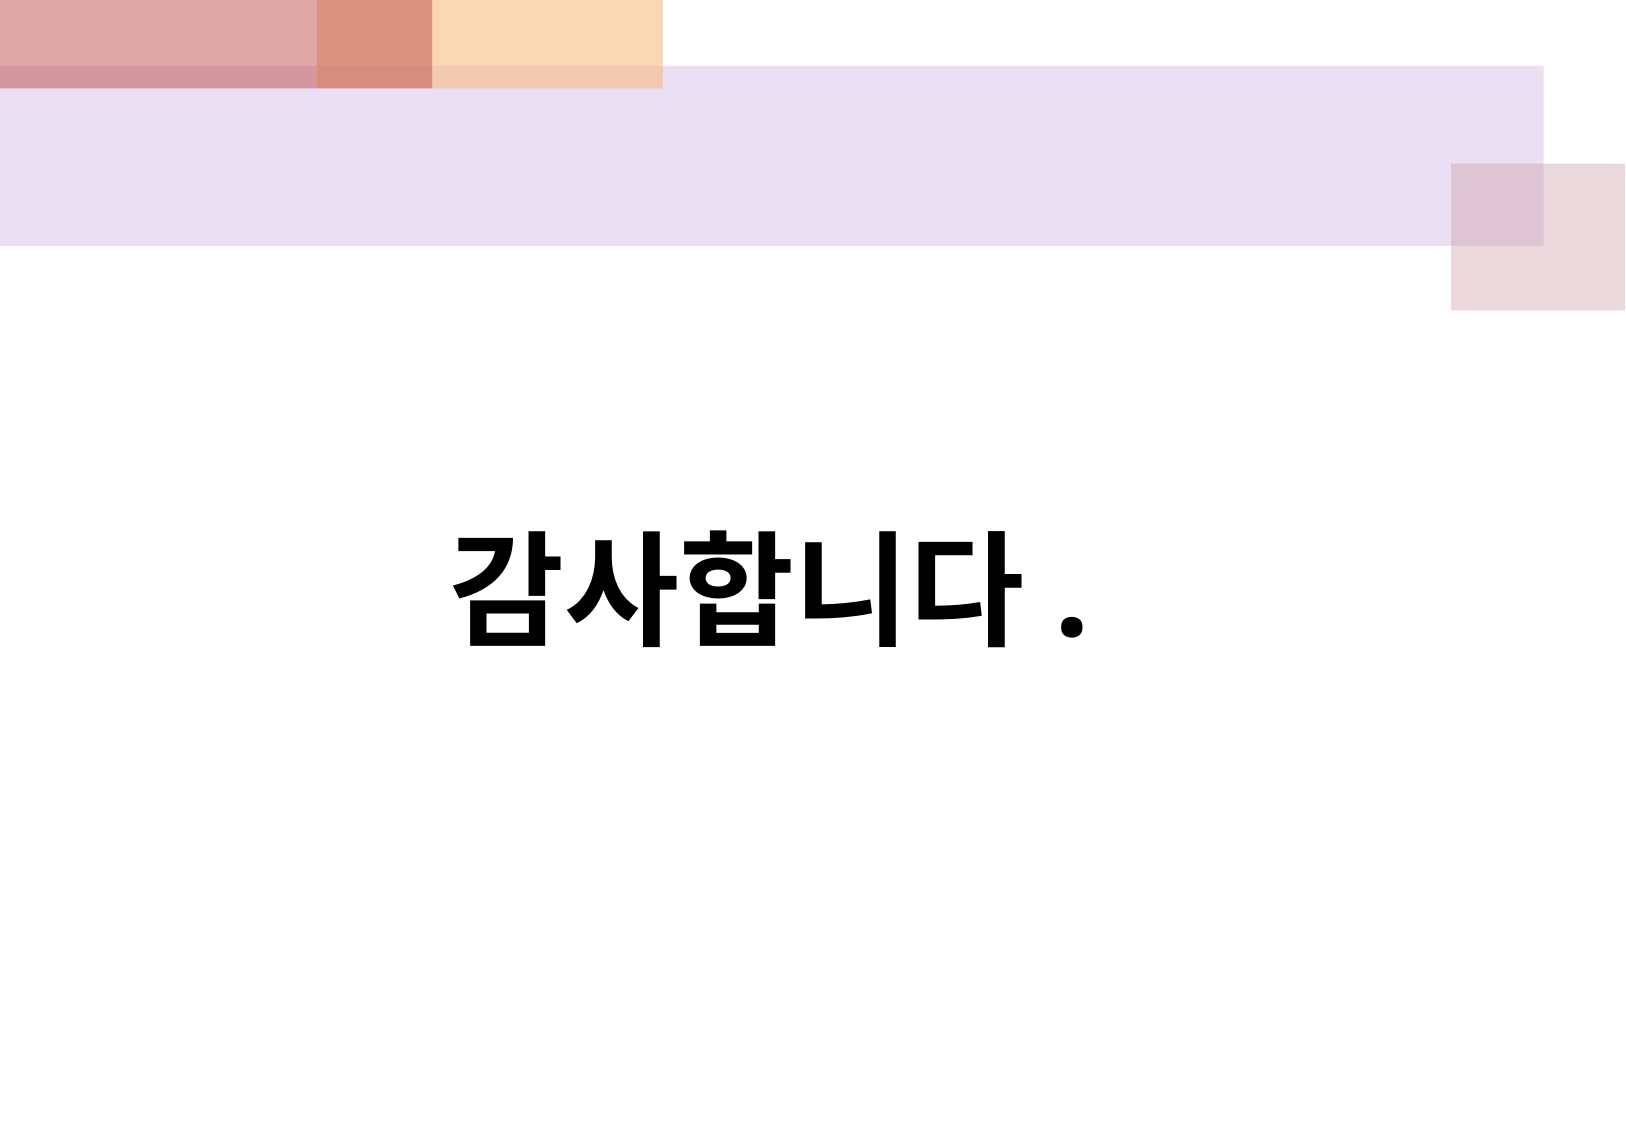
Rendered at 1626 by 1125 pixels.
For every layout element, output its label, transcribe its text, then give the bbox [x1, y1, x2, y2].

text_box 감사합니다. [434, 503, 1120, 669]
